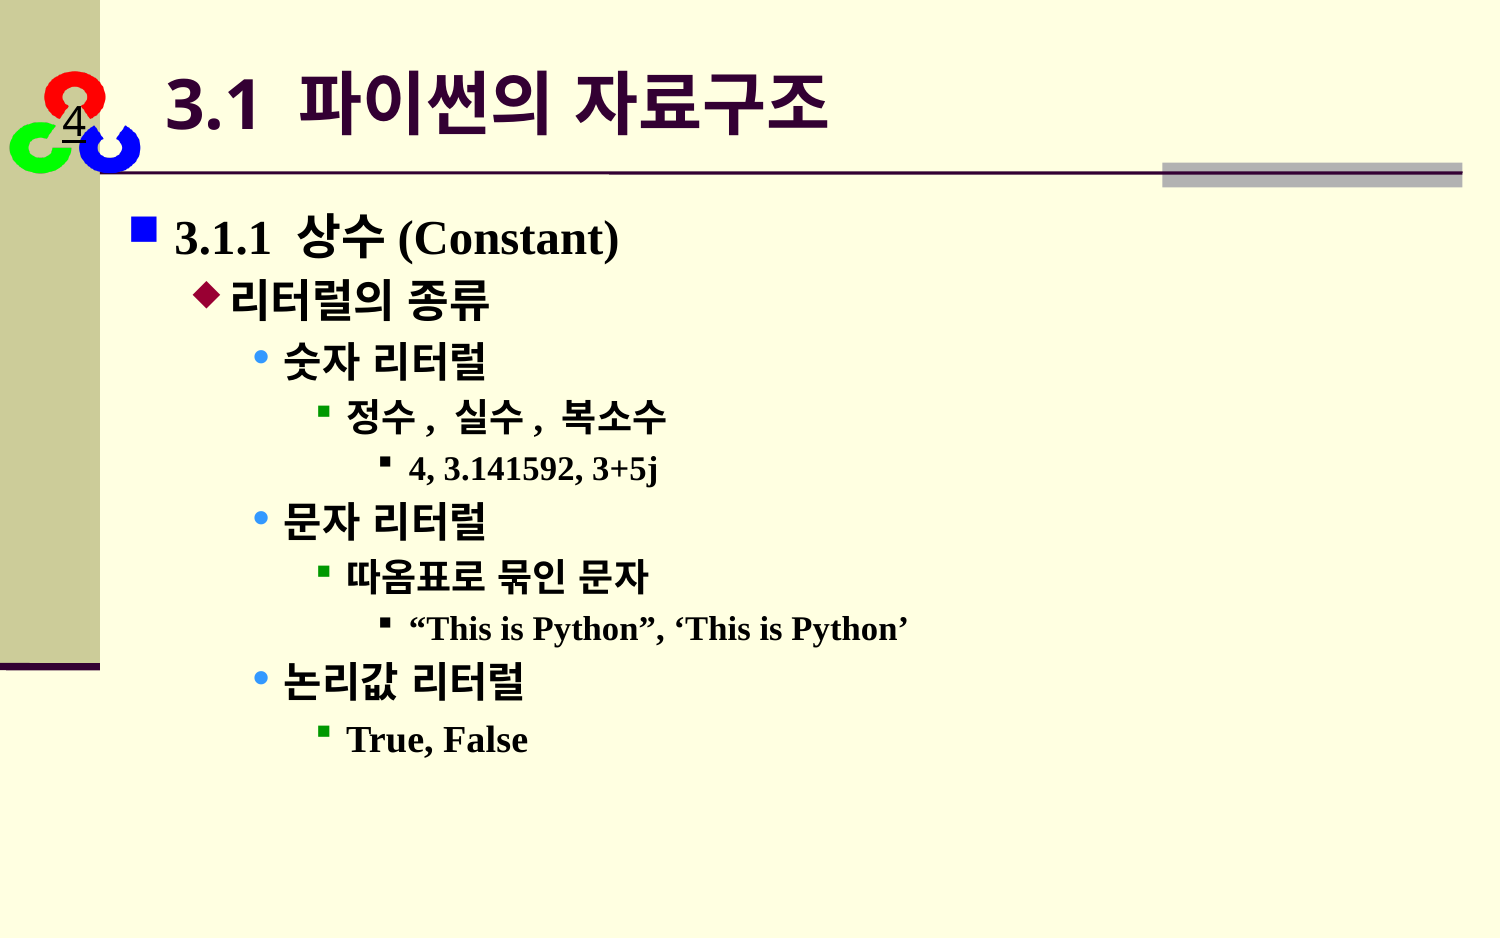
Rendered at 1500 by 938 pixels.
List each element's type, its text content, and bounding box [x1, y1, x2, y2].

title 3.1 파이썬의 자료구조 [149, 37, 1463, 167]
list 3.1.1 상수(Constant) 리터럴의 종류 숫자 리터럴 정수, 실수, 복소수 4, 3.141592, 3+5j 문자 리터럴 따옴표로 묶인 문자 “This is Python”, ‘This is Python’ 논리값 리터럴 True, False [112, 197, 1463, 876]
picture [0, 62, 149, 179]
